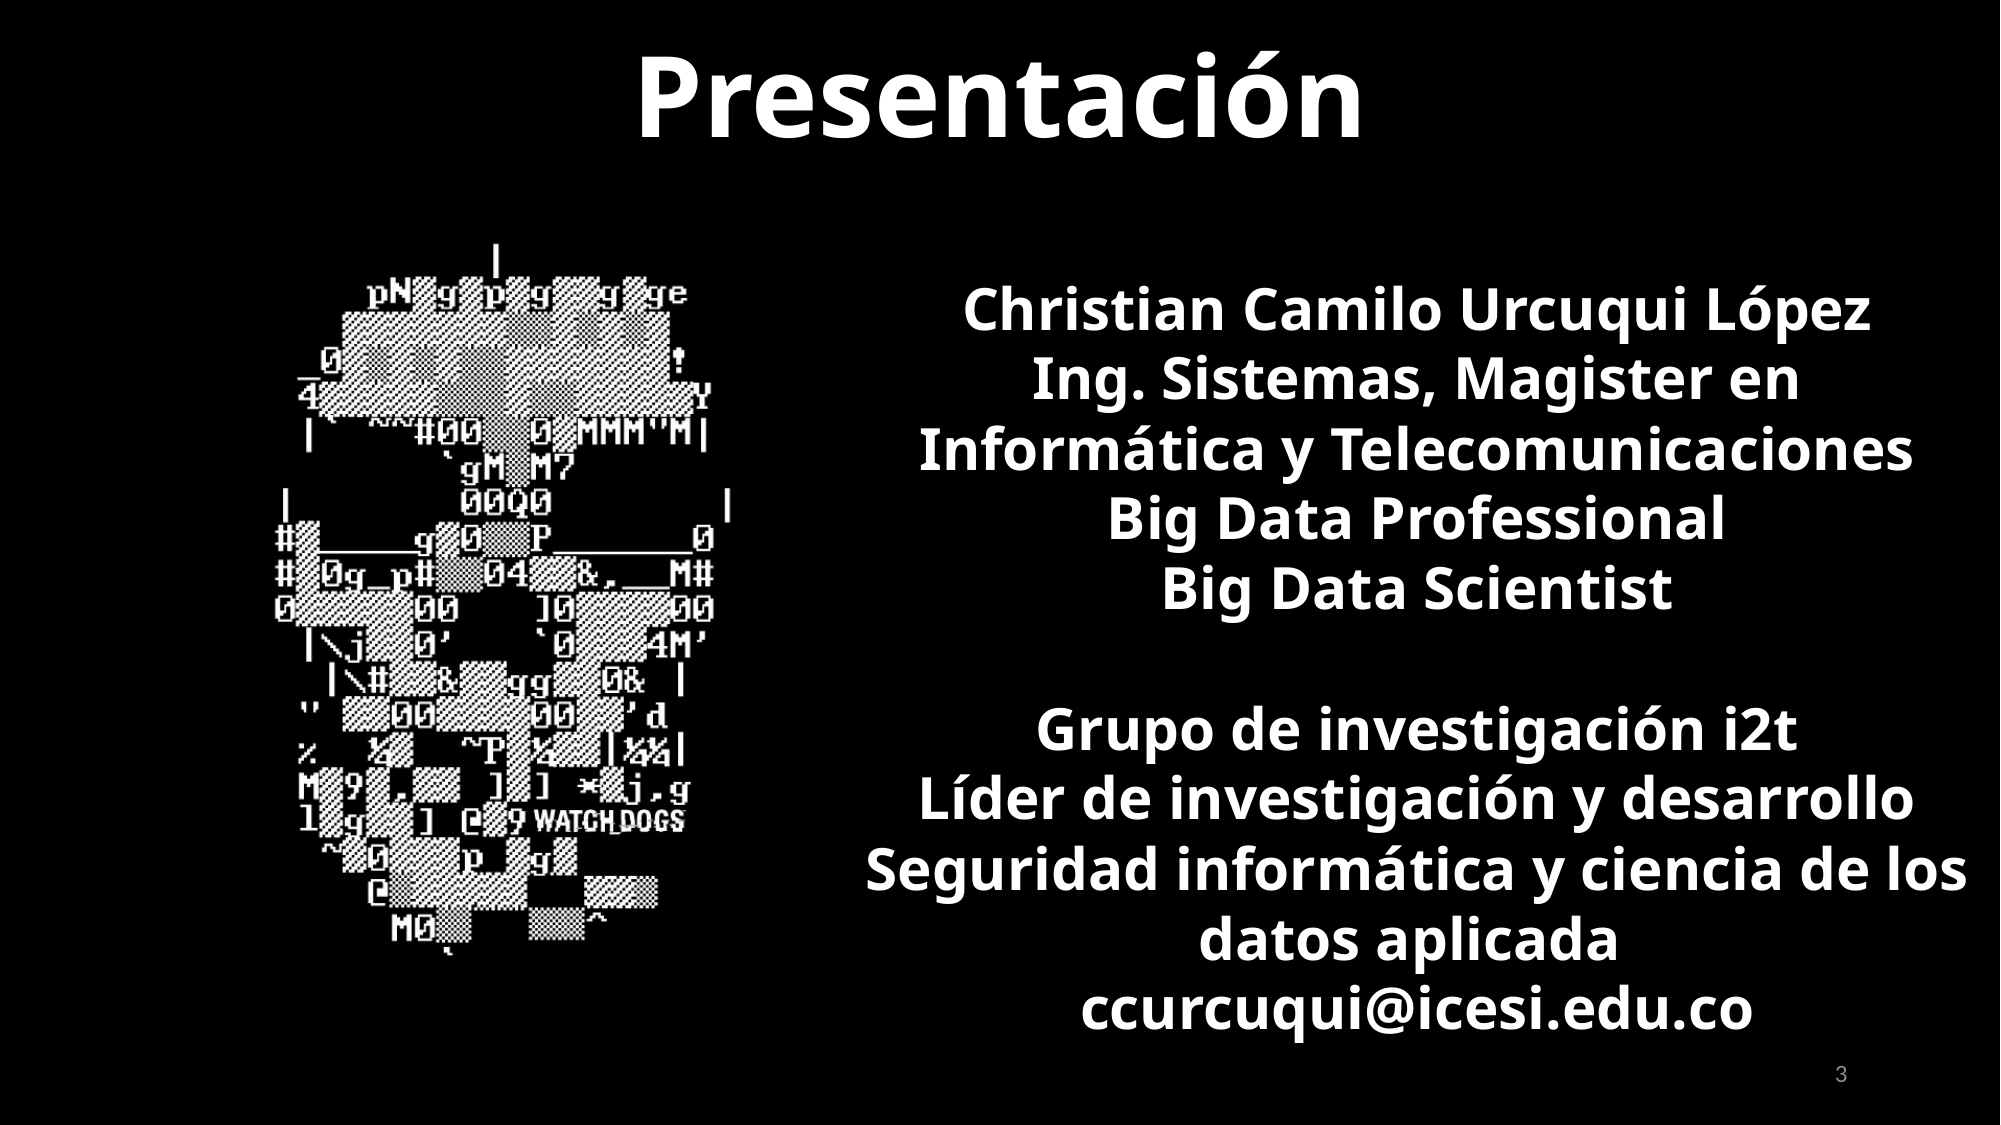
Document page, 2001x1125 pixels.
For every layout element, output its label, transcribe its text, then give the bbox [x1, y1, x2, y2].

text_box Presentación [0, 17, 2000, 167]
picture [187, 228, 815, 970]
text_box Christian Camilo Urcuqui López Ing. Sistemas, Magister en Informática y Telecomunicaciones Big Data Professional Big Data Scientist Grupo de investigación i2t Líder de investigación y desarrollo Seguridad informática y ciencia de los datos aplicada ccurcuqui@icesi.edu.co [849, 264, 1985, 1089]
slide_number 3 [1412, 1042, 1863, 1103]
